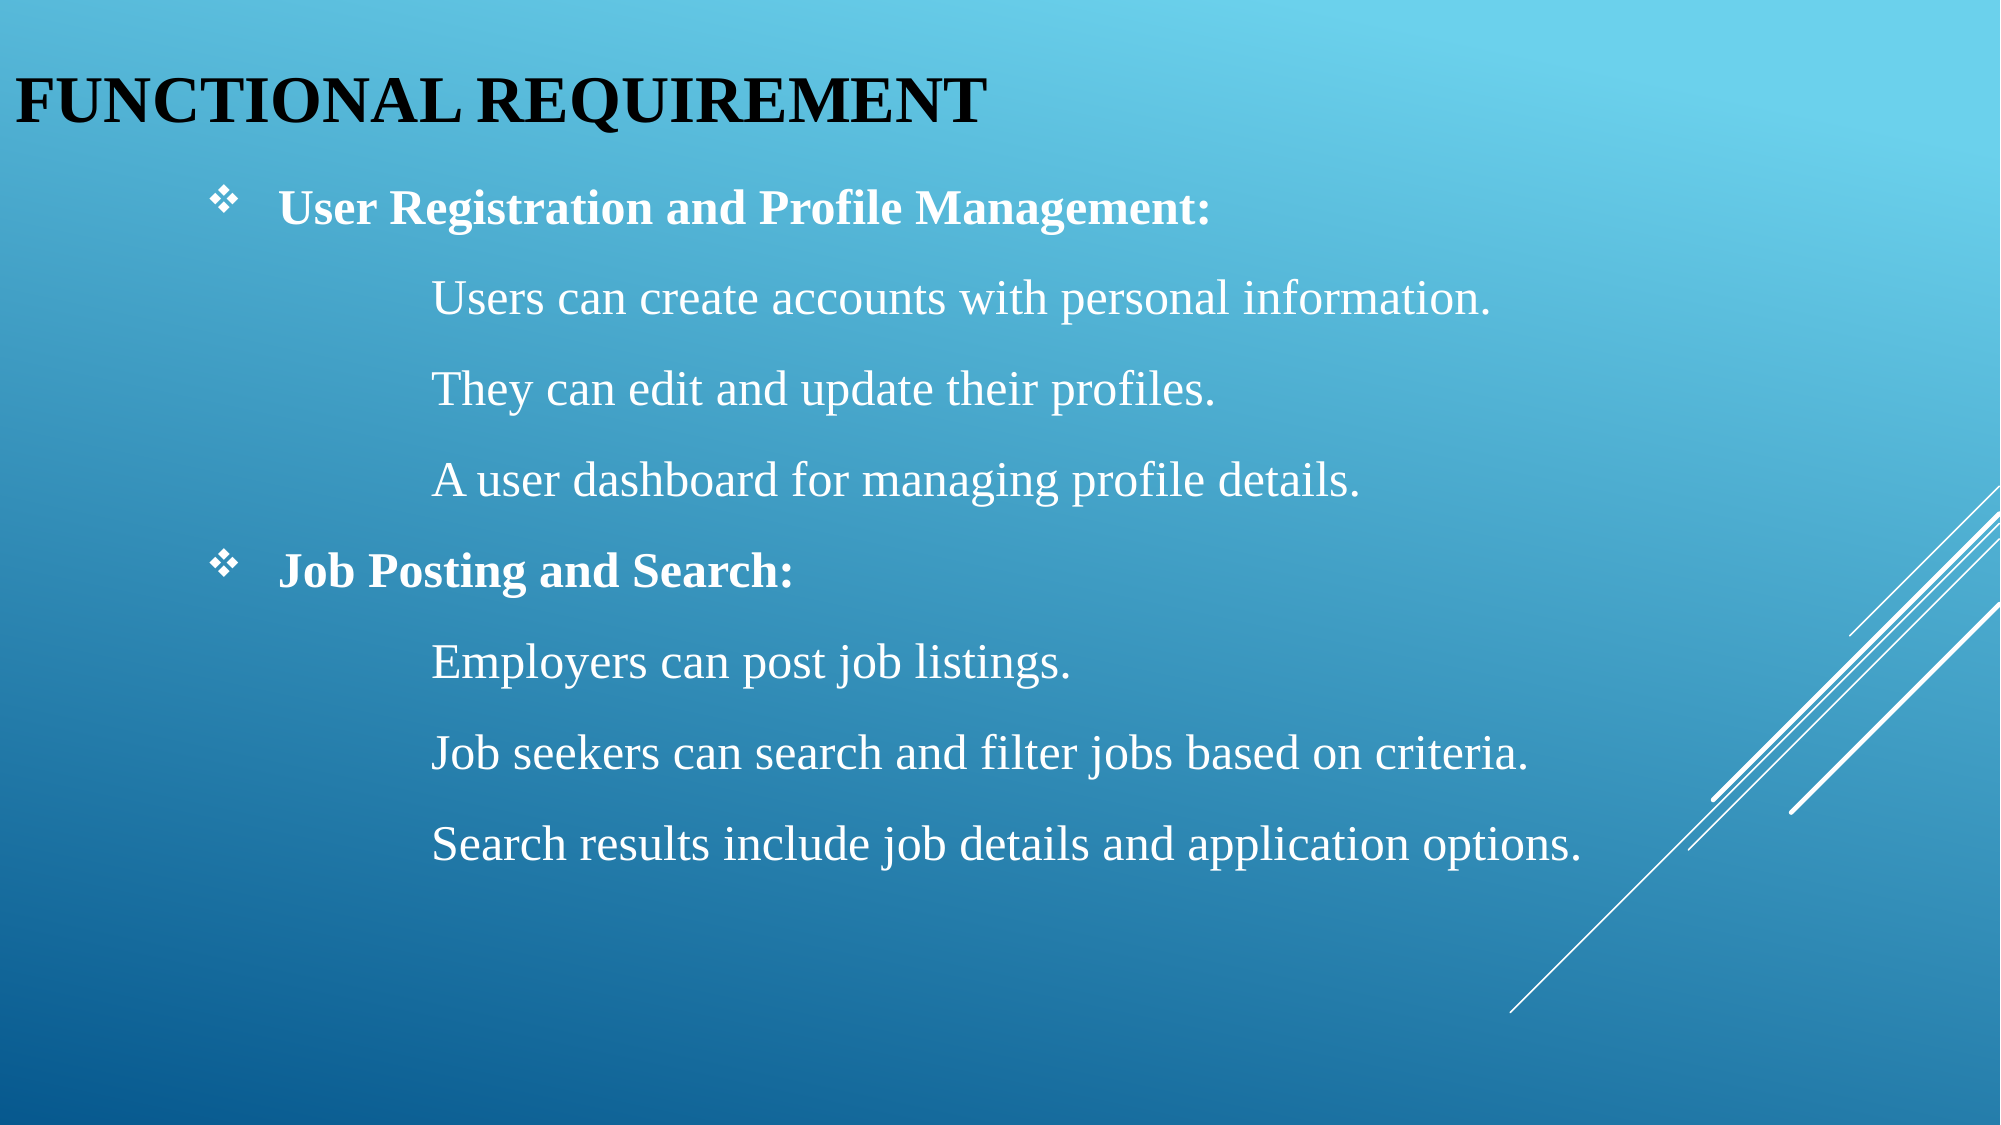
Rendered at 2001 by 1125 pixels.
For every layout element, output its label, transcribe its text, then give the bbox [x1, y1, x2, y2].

title FUNCTIONAL REQUIREMENT [0, 0, 2000, 191]
list User Registration and Profile Management: Users can create accounts with personal information. They can edit and update their profiles. A user dashboard for managing profile details. Job Posting and Search: Employers can post job listings. Job seekers can search and filter jobs based on criteria. Search results include job details and application options. [191, 153, 1977, 922]
